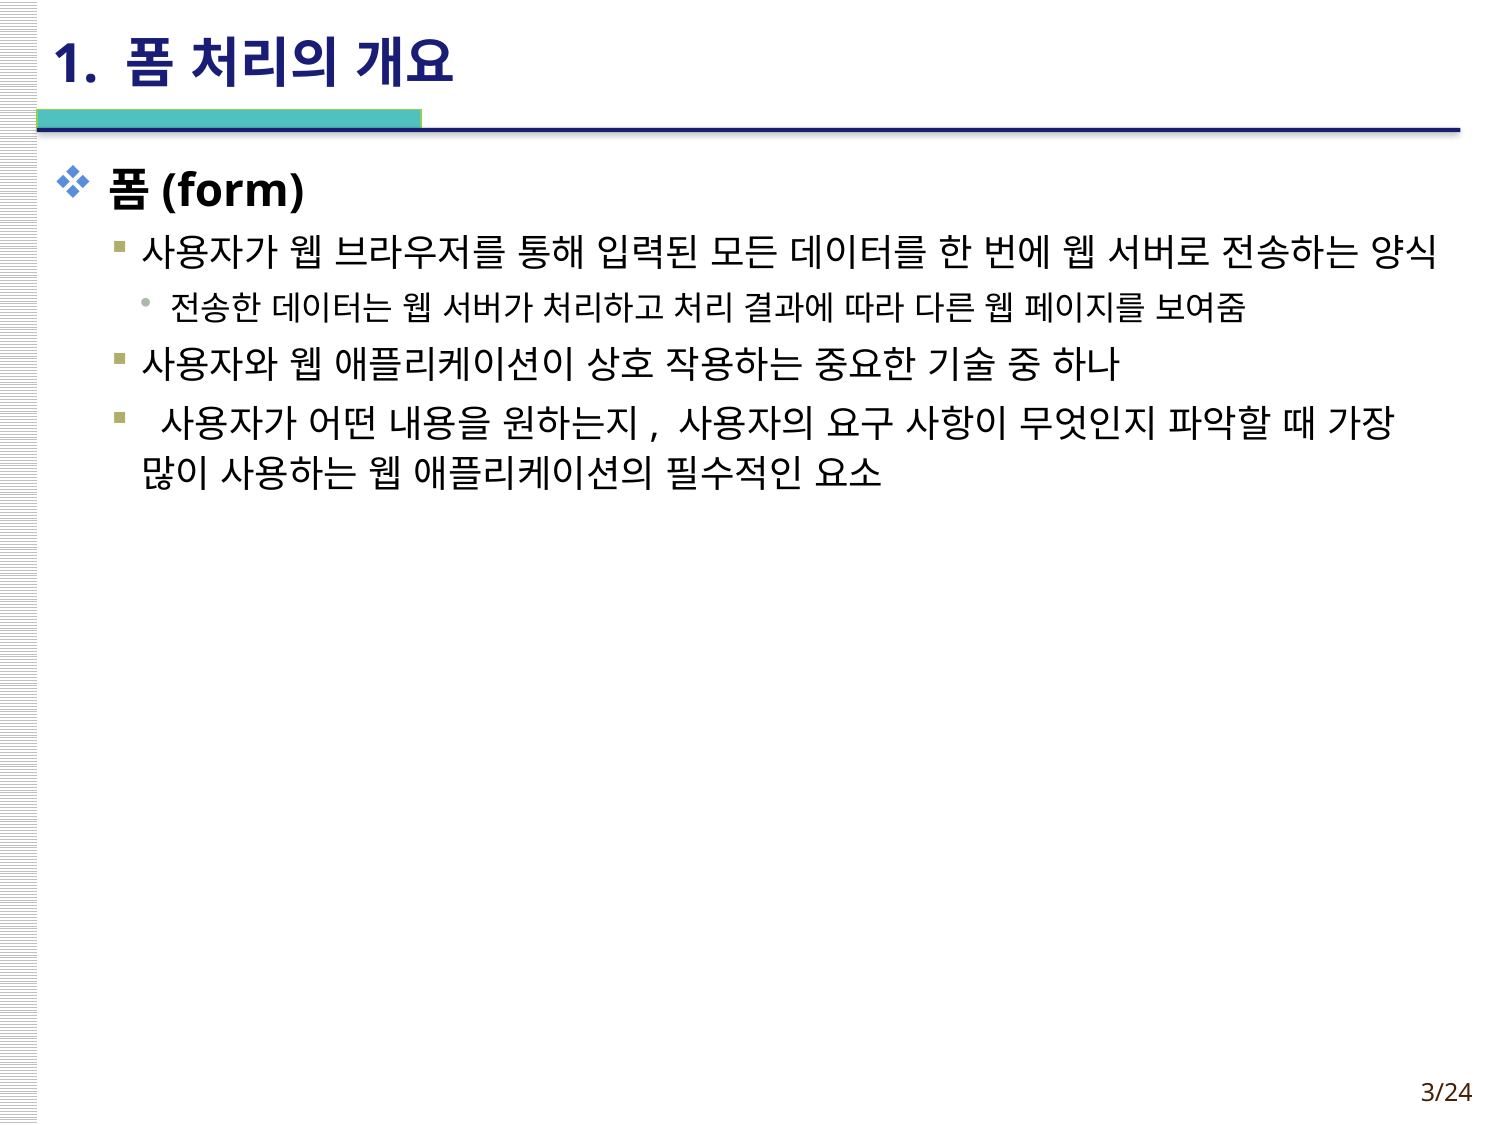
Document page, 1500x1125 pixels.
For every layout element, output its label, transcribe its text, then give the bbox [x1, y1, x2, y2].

title 1. 폼 처리의 개요 [37, 13, 1278, 109]
list 폼(form) 사용자가 웹 브라우저를 통해 입력된 모든 데이터를 한 번에 웹 서버로 전송하는 양식 전송한 데이터는 웹 서버가 처리하고 처리 결과에 따라 다른 웹 페이지를 보여줌 사용자와 웹 애플리케이션이 상호 작용하는 중요한 기술 중 하나 사용자가 어떤 내용을 원하는지, 사용자의 요구 사항이 무엇인지 파악할 때 가장 많이 사용하는 웹 애플리케이션의 필수적인 요소 [37, 152, 1463, 1091]
